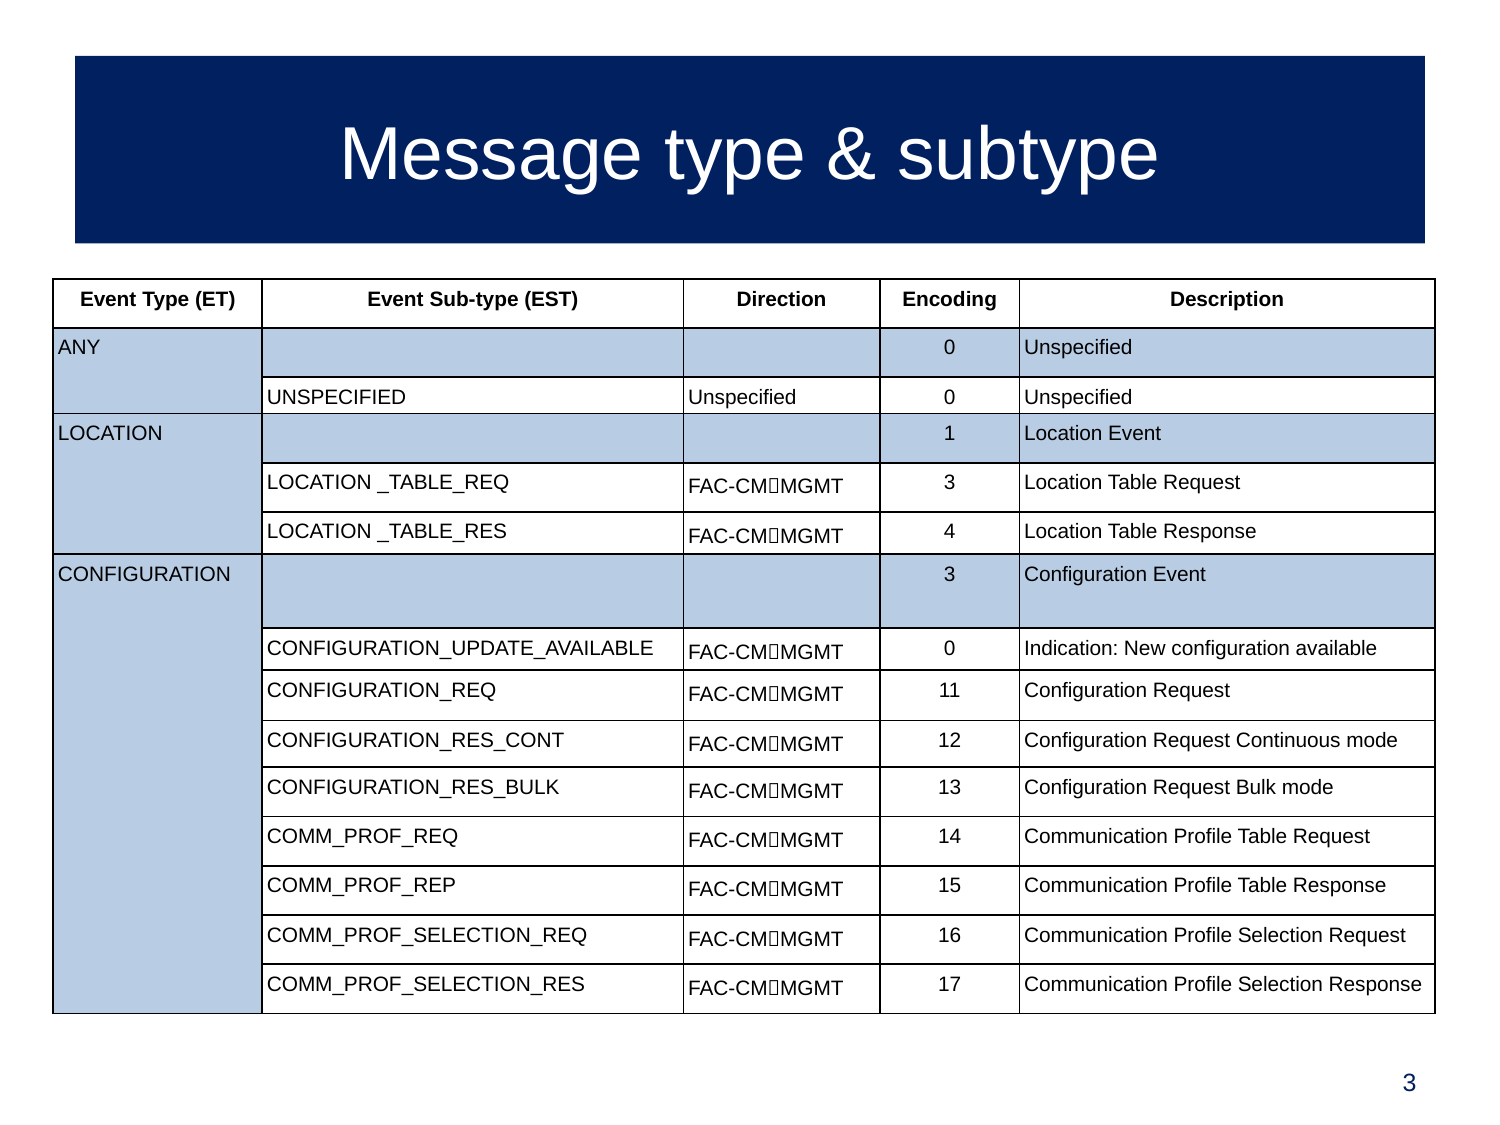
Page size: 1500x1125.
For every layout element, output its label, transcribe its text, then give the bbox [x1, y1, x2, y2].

table_cell FAC-CMMGMT [684, 671, 879, 720]
table_cell ANY [54, 329, 261, 413]
table_cell 14 [881, 817, 1019, 865]
table_cell FAC-CMMGMT [684, 867, 879, 914]
table_cell Location Table Request [1020, 464, 1434, 511]
table_cell 1 [881, 414, 1019, 462]
table_cell 0 [881, 378, 1019, 413]
table_cell 0 [881, 329, 1019, 376]
table_cell FAC-CMMGMT [684, 916, 879, 963]
table_cell LOCATION _TABLE_REQ [263, 464, 683, 511]
table_cell 12 [881, 721, 1019, 766]
table_cell Unspecified [1020, 378, 1434, 413]
table_cell Location Event [1020, 414, 1434, 462]
table_cell FAC-CMMGMT [684, 817, 879, 865]
table_cell FAC-CMMGMT [684, 629, 879, 669]
table_cell 3 [881, 555, 1019, 627]
table_cell Communication Profile Selection Response [1020, 965, 1434, 1013]
table_cell Unspecified [1020, 329, 1434, 376]
table_cell CONFIGURATION [54, 555, 261, 1013]
table_cell Configuration Request [1020, 671, 1434, 720]
table_cell UNSPECIFIED [263, 378, 683, 413]
table_cell CONFIGURATION_RES_BULK [263, 768, 683, 816]
table_cell 4 [881, 513, 1019, 553]
table_cell 0 [881, 629, 1019, 669]
table_header Description [1020, 280, 1434, 327]
table_cell COMM_PROF_REQ [263, 817, 683, 865]
table_cell CONFIGURATION_REQ [263, 671, 683, 720]
table_cell FAC-CMMGMT [684, 721, 879, 766]
table_cell Configuration Event [1020, 555, 1434, 627]
table_cell Communication Profile Table Request [1020, 817, 1434, 865]
table_cell Configuration Request Continuous mode [1020, 721, 1434, 766]
table_cell [684, 329, 879, 376]
table_cell [263, 555, 683, 627]
table_cell 16 [881, 916, 1019, 963]
table_cell Indication: New configuration available [1020, 629, 1434, 669]
table_header Event Sub-type (EST) [263, 280, 683, 327]
table_header Encoding [881, 280, 1019, 327]
table_cell 3 [881, 464, 1019, 511]
table_cell [263, 414, 683, 462]
table_cell Configuration Request Bulk mode [1020, 768, 1434, 816]
table_cell FAC-CMMGMT [684, 768, 879, 816]
table_cell LOCATION [54, 414, 261, 553]
table_cell COMM_PROF_SELECTION_REQ [263, 916, 683, 963]
table_cell COMM_PROF_SELECTION_RES [263, 965, 683, 1013]
table_cell FAC-CMMGMT [684, 513, 879, 553]
table_cell 11 [881, 671, 1019, 720]
table_cell Unspecified [684, 378, 879, 413]
table_header Direction [684, 280, 879, 327]
table_cell [684, 555, 879, 627]
table_cell 13 [881, 768, 1019, 816]
table_cell FAC-CMMGMT [684, 965, 879, 1013]
table_cell Communication Profile Selection Request [1020, 916, 1434, 963]
table_cell LOCATION _TABLE_RES [263, 513, 683, 553]
table_cell CONFIGURATION_RES_CONT [263, 721, 683, 766]
table_cell Location Table Response [1020, 513, 1434, 553]
table_cell 15 [881, 867, 1019, 914]
table_header Event Type (ET) [54, 280, 261, 327]
title Message type & subtype [75, 55, 1425, 244]
table_cell CONFIGURATION_UPDATE_AVAILABLE [263, 629, 683, 669]
table_cell COMM_PROF_REP [263, 867, 683, 914]
table_cell 17 [881, 965, 1019, 1013]
table_cell [263, 329, 683, 376]
table_cell FAC-CMMGMT [684, 464, 879, 511]
table_cell [684, 414, 879, 462]
table_cell Communication Profile Table Response [1020, 867, 1434, 914]
